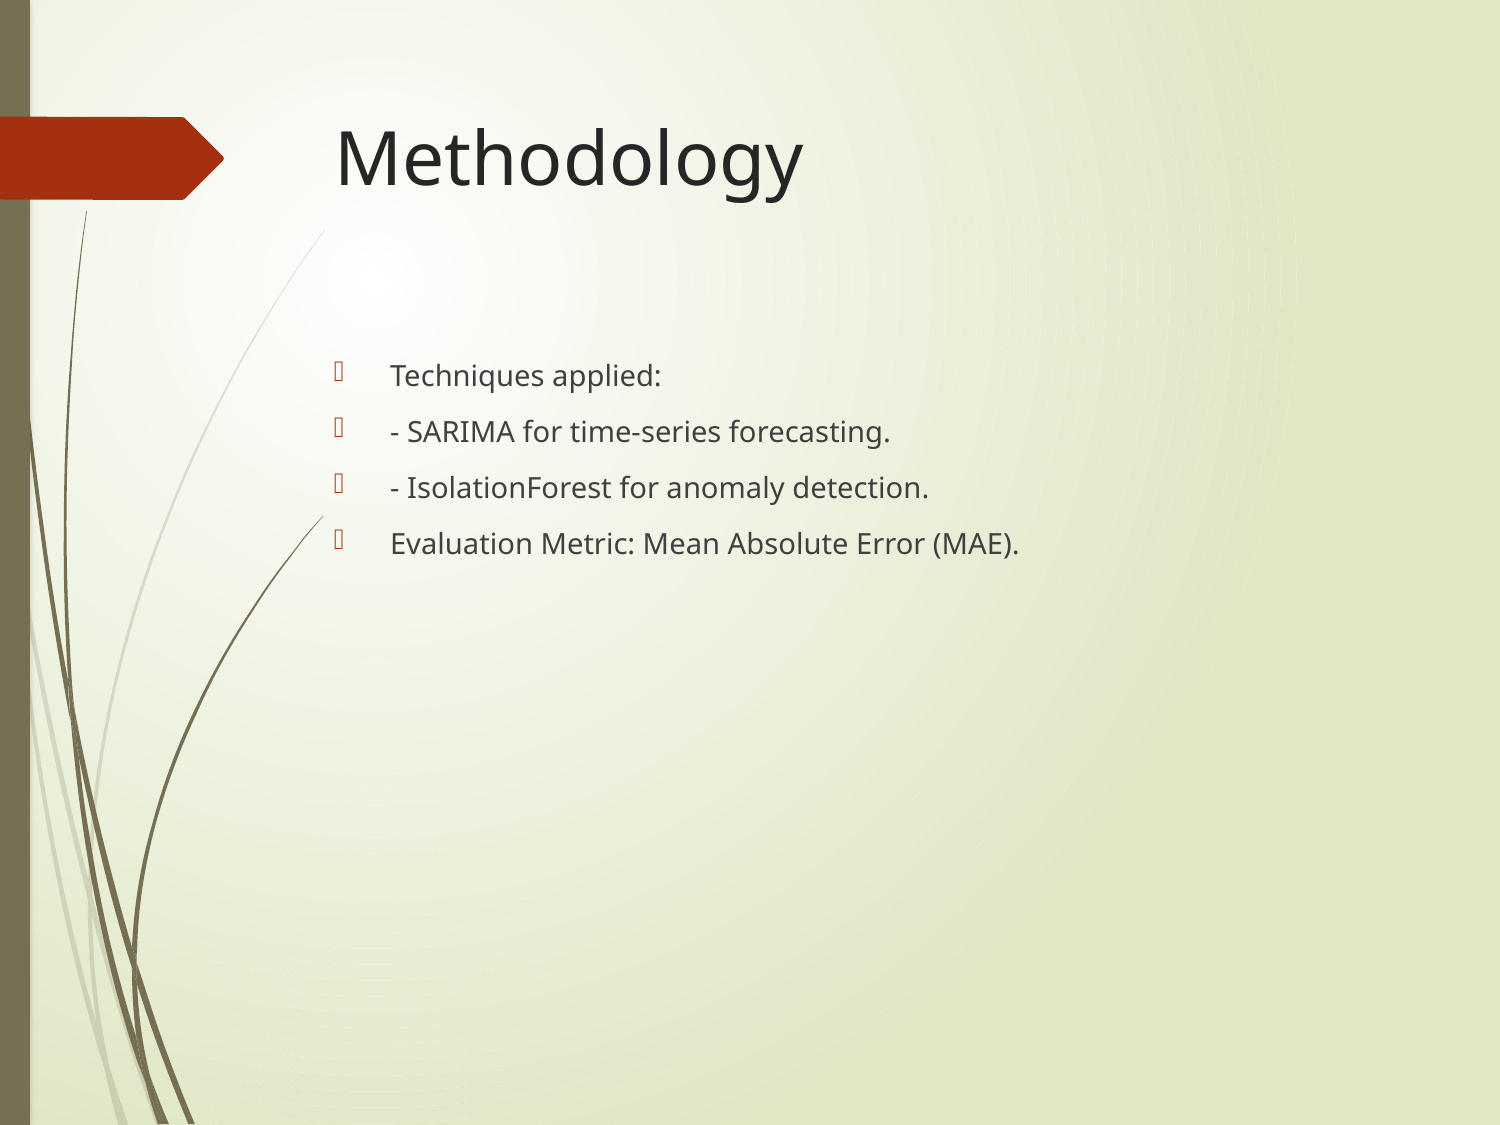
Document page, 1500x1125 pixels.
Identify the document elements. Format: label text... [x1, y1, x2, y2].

list Techniques applied: - SARIMA for time-series forecasting. - IsolationForest for anomaly detection. Evaluation Metric: Mean Absolute Error (MAE). [318, 350, 1400, 970]
title Methodology [319, 102, 1400, 313]
